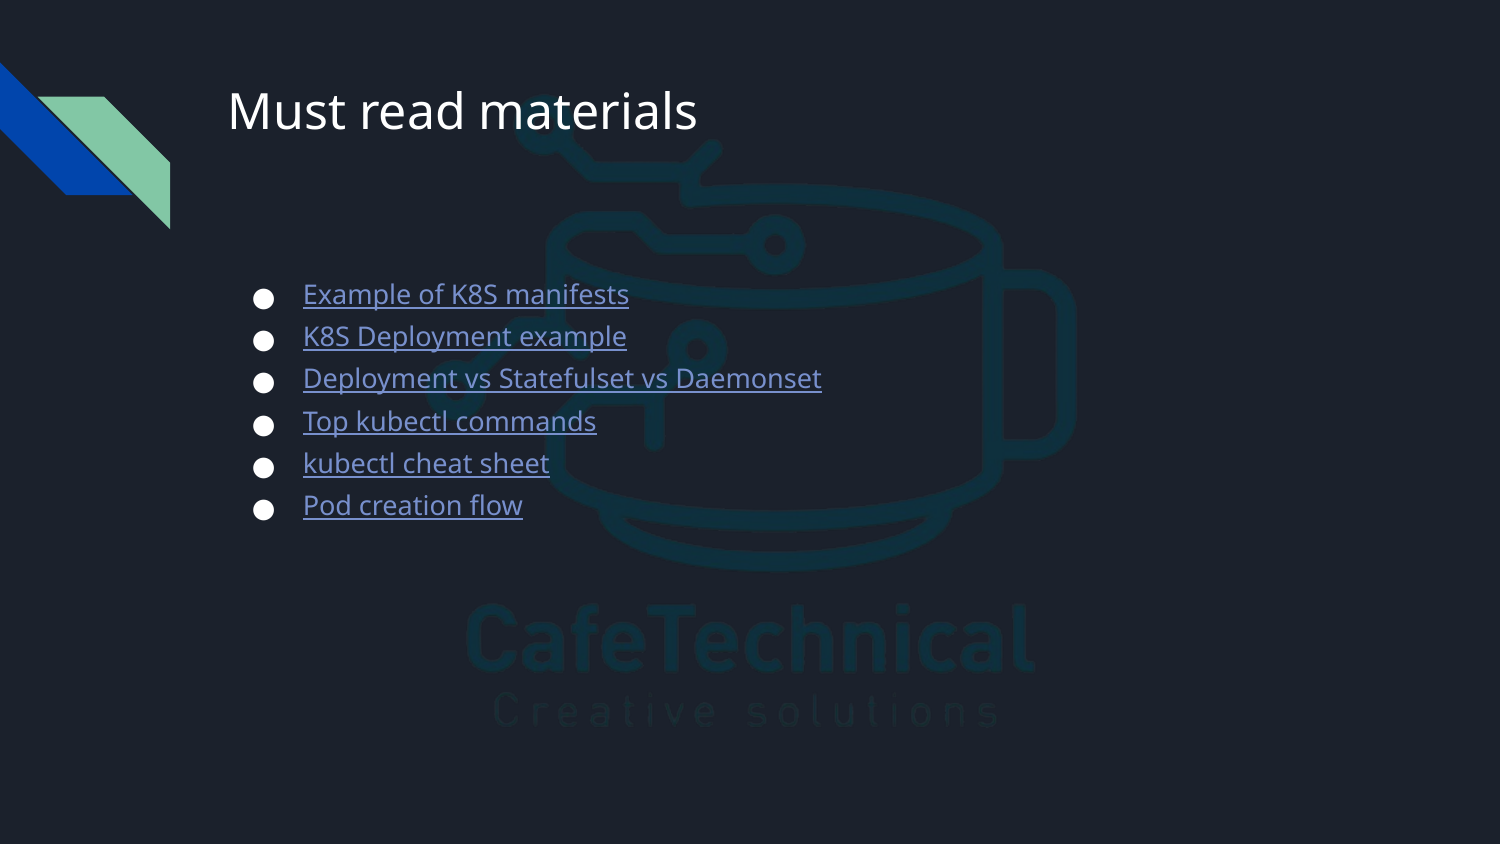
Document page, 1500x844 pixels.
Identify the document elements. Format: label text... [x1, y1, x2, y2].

title Must read materials [212, 64, 1368, 215]
list Example of K8S manifests K8S Deployment example Deployment vs Statefulset vs Daemonset Top kubectl commands kubectl cheat sheet Pod creation flow [212, 257, 1368, 735]
